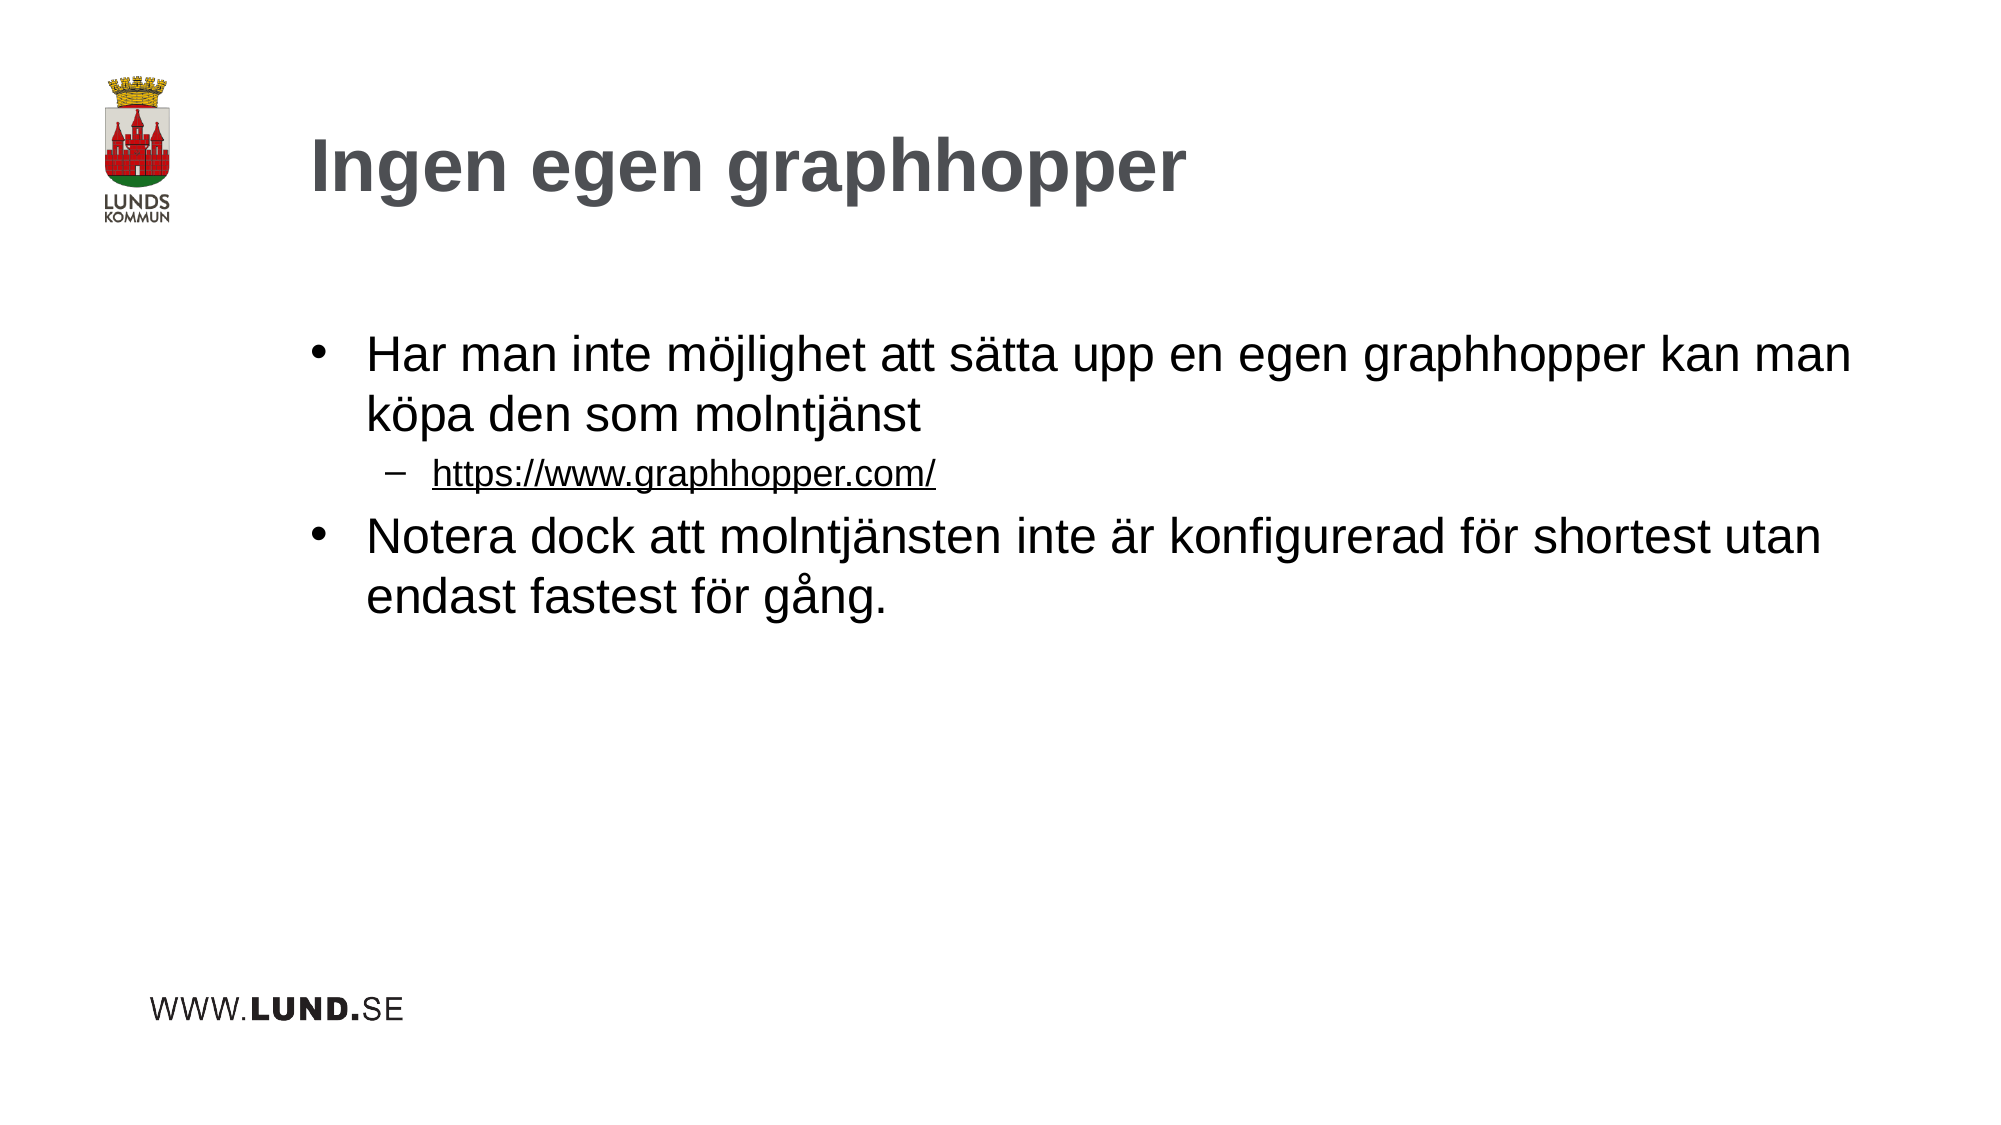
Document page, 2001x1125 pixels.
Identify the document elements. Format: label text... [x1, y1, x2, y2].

picture [103, 75, 171, 223]
picture [149, 991, 409, 1024]
list Har man inte möjlighet att sätta upp en egen graphhopper kan man köpa den som molntjänst https://www.graphhopper.com/ Notera dock att molntjänsten inte är konfigurerad för shortest utan endast fastest för gång. [295, 243, 1906, 988]
title Ingen egen graphhopper [295, 109, 1906, 228]
